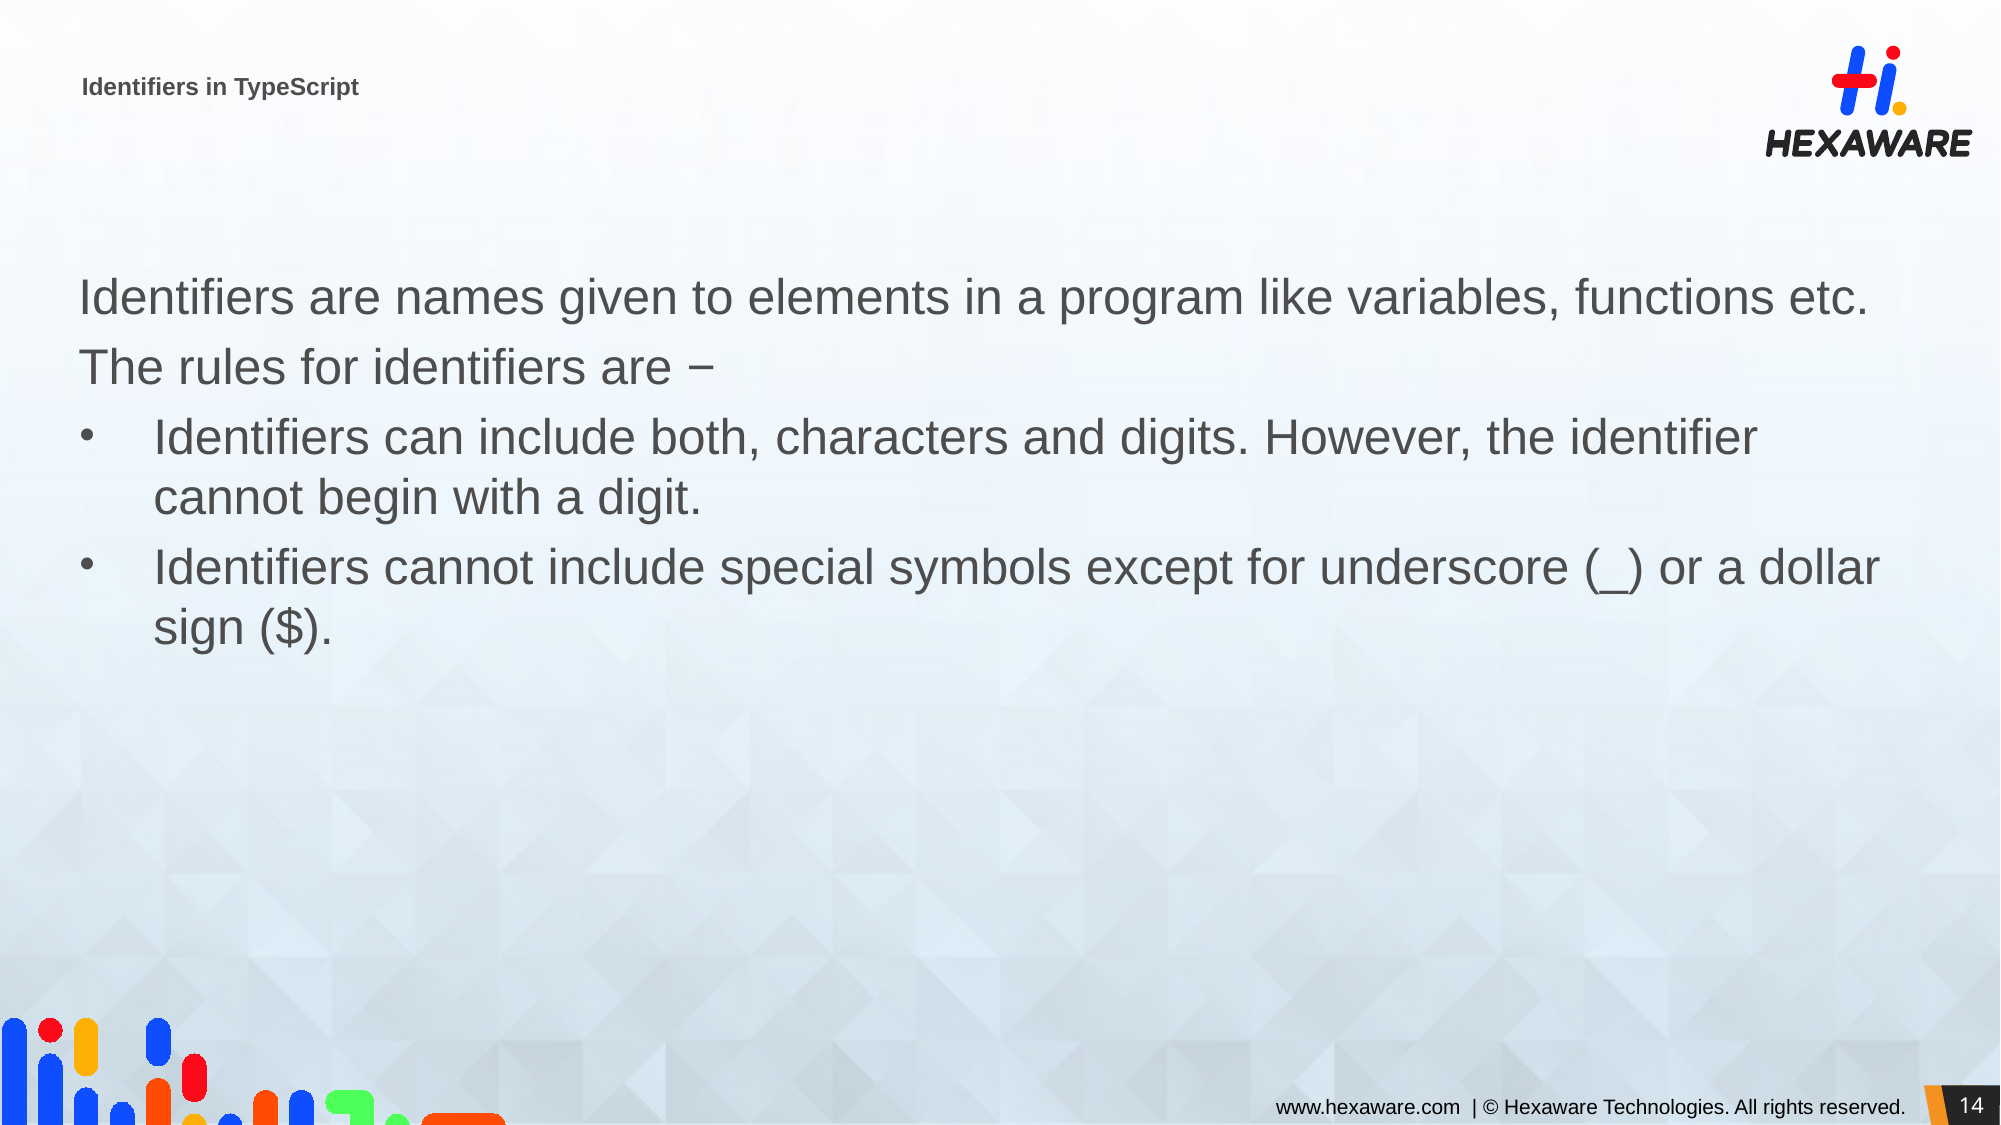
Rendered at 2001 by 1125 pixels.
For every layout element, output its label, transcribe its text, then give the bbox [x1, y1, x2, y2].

picture [0, 0, 2001, 1125]
list Identifiers are names given to elements in a program like variables, functions etc. The rules for identifiers are − Identifiers can include both, characters and digits. However, the identifier cannot begin with a digit. Identifiers cannot include special symbols except for underscore (_) or a dollar sign ($). [67, 258, 1933, 1062]
title Identifiers in TypeScript [70, 35, 1521, 136]
